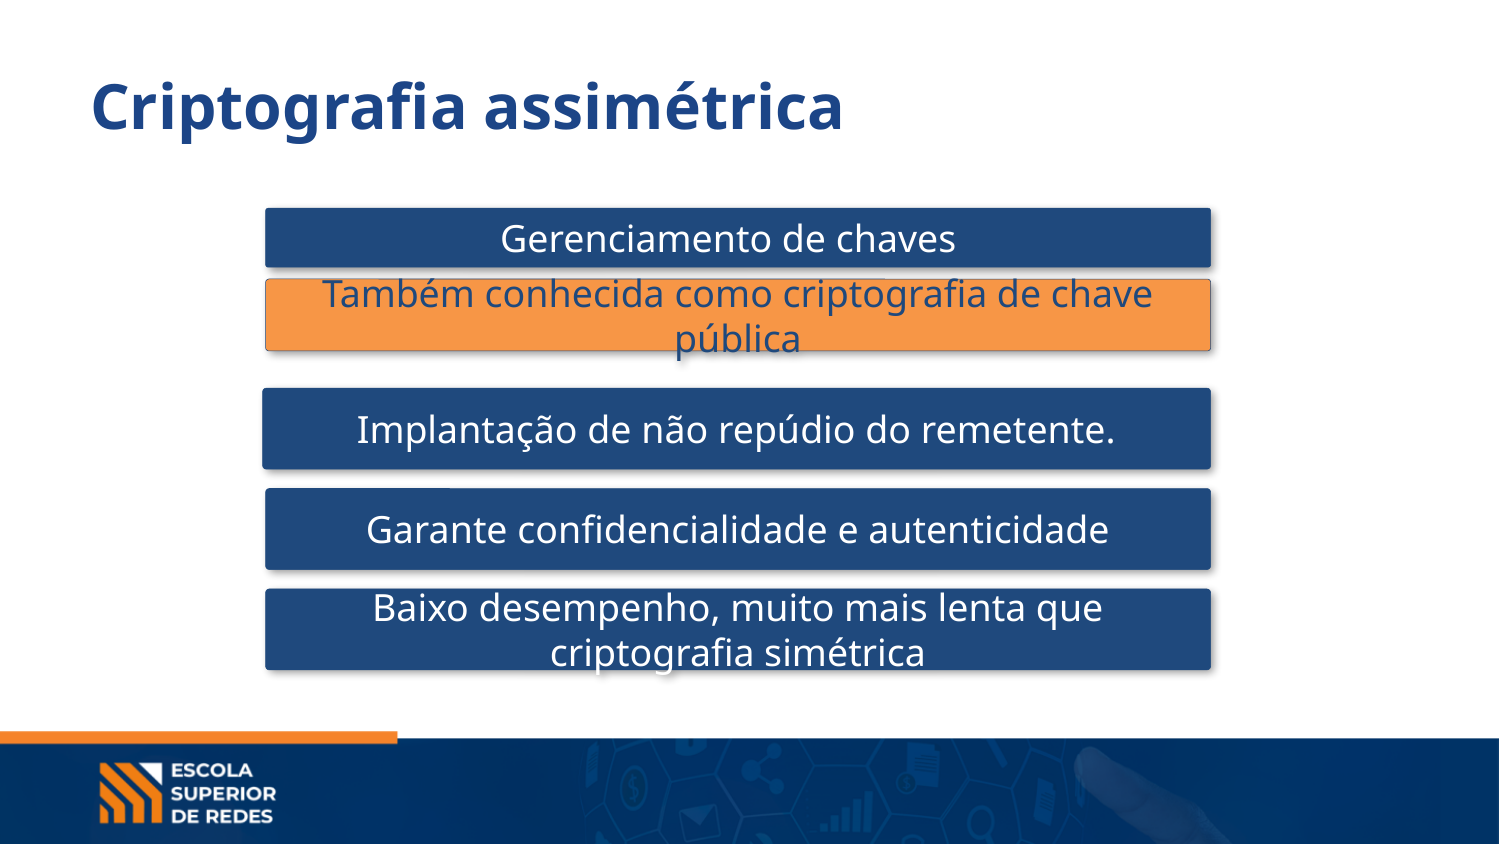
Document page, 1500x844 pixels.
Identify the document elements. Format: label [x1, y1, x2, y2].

list [0, 0, 1499, 844]
